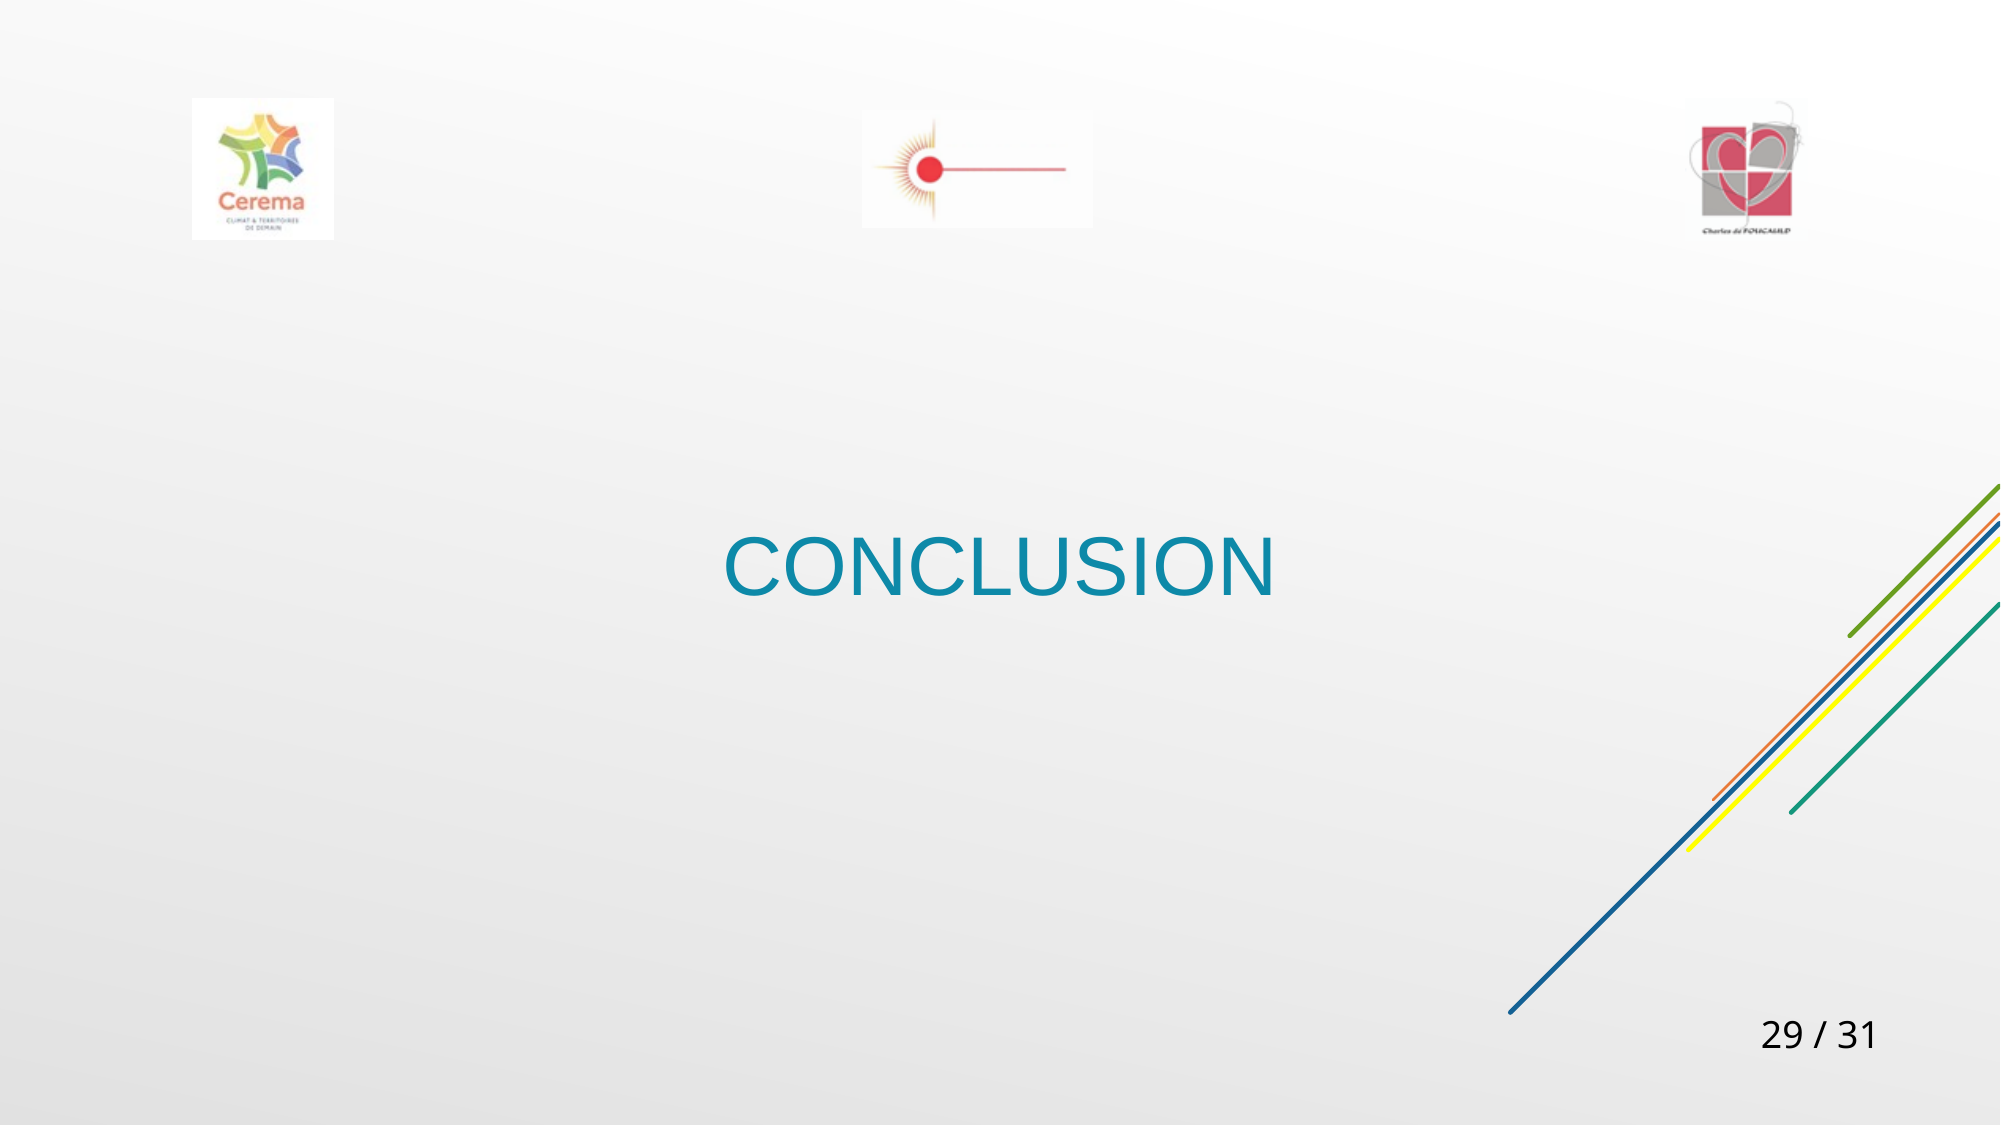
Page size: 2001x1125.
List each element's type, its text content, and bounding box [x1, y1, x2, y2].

picture [862, 110, 1093, 228]
title Conclusion [155, 422, 1845, 703]
picture [192, 98, 334, 240]
picture [1684, 98, 1808, 241]
text_box 29 / 31 [1746, 1003, 1945, 1115]
